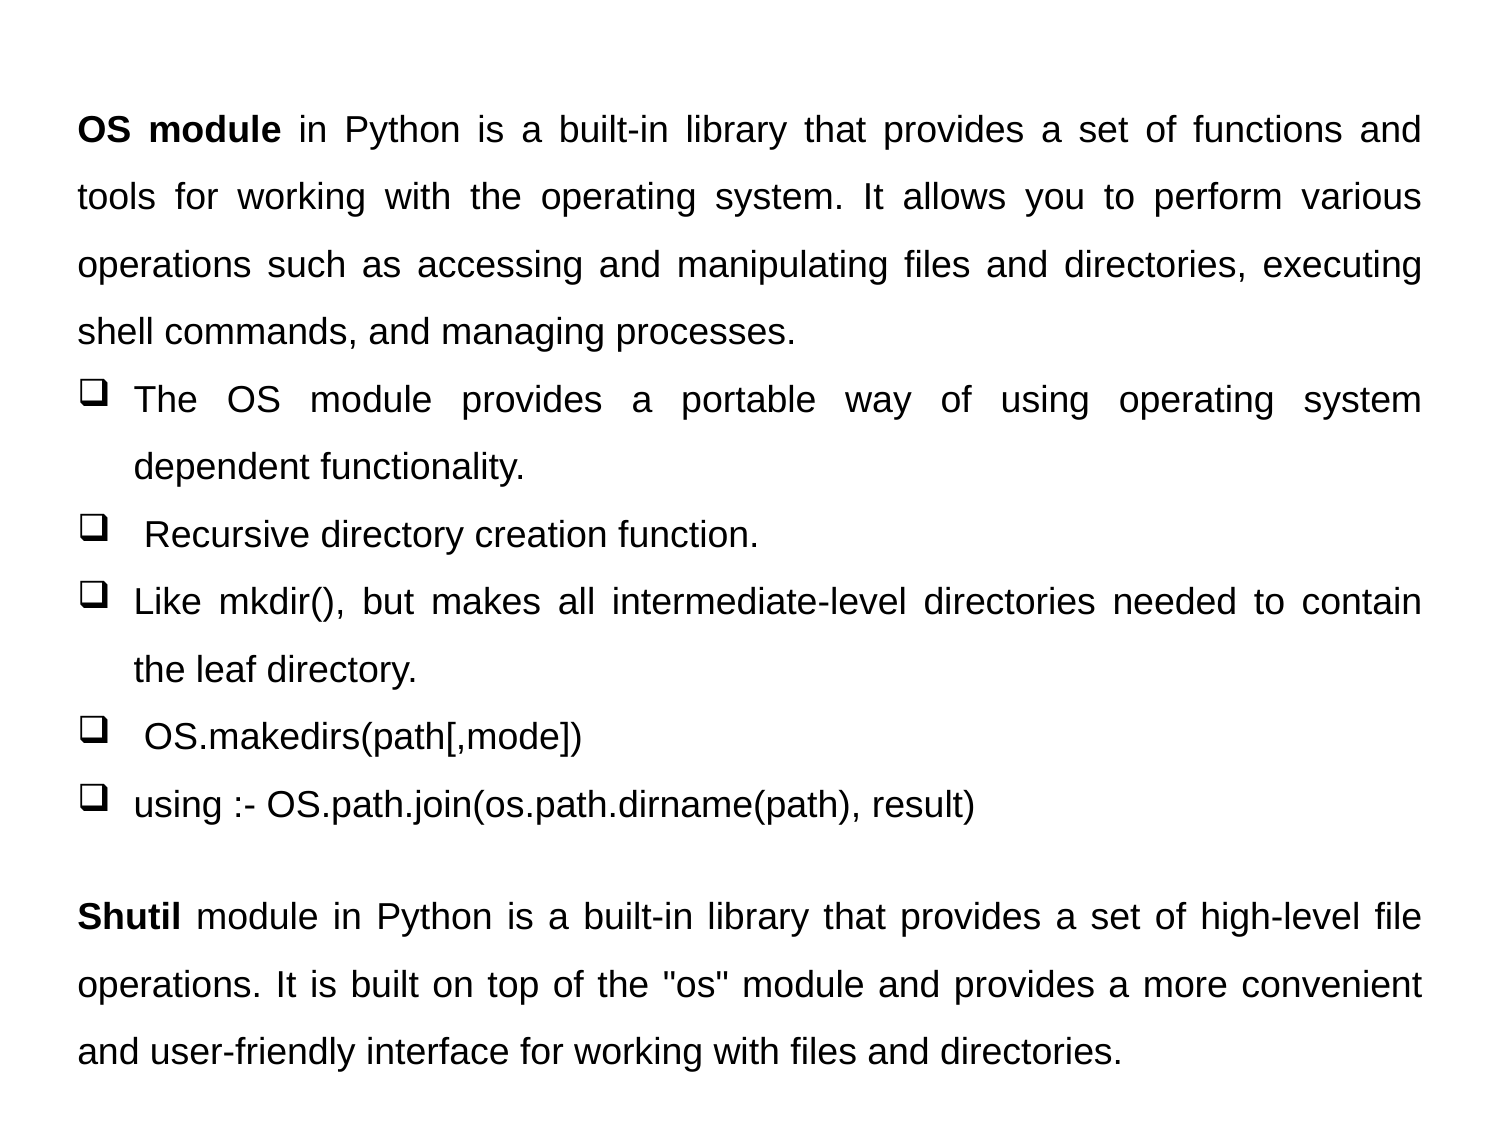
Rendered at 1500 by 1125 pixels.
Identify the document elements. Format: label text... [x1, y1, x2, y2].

text_box OS module in Python is a built-in library that provides a set of functions and tools for working with the operating system. It allows you to perform various operations such as accessing and manipulating files and directories, executing shell commands, and managing processes. The OS module provides a portable way of using operating system dependent functionality. Recursive directory creation function. Like mkdir(), but makes all intermediate-level directories needed to contain the leaf directory. OS.makedirs(path[,mode]) using :- OS.path.join(os.path.dirname(path), result) [62, 75, 1438, 833]
text_box Shutil module in Python is a built-in library that provides a set of high-level file operations. It is built on top of the "os" module and provides a more convenient and user-friendly interface for working with files and directories. [62, 862, 1438, 1080]
